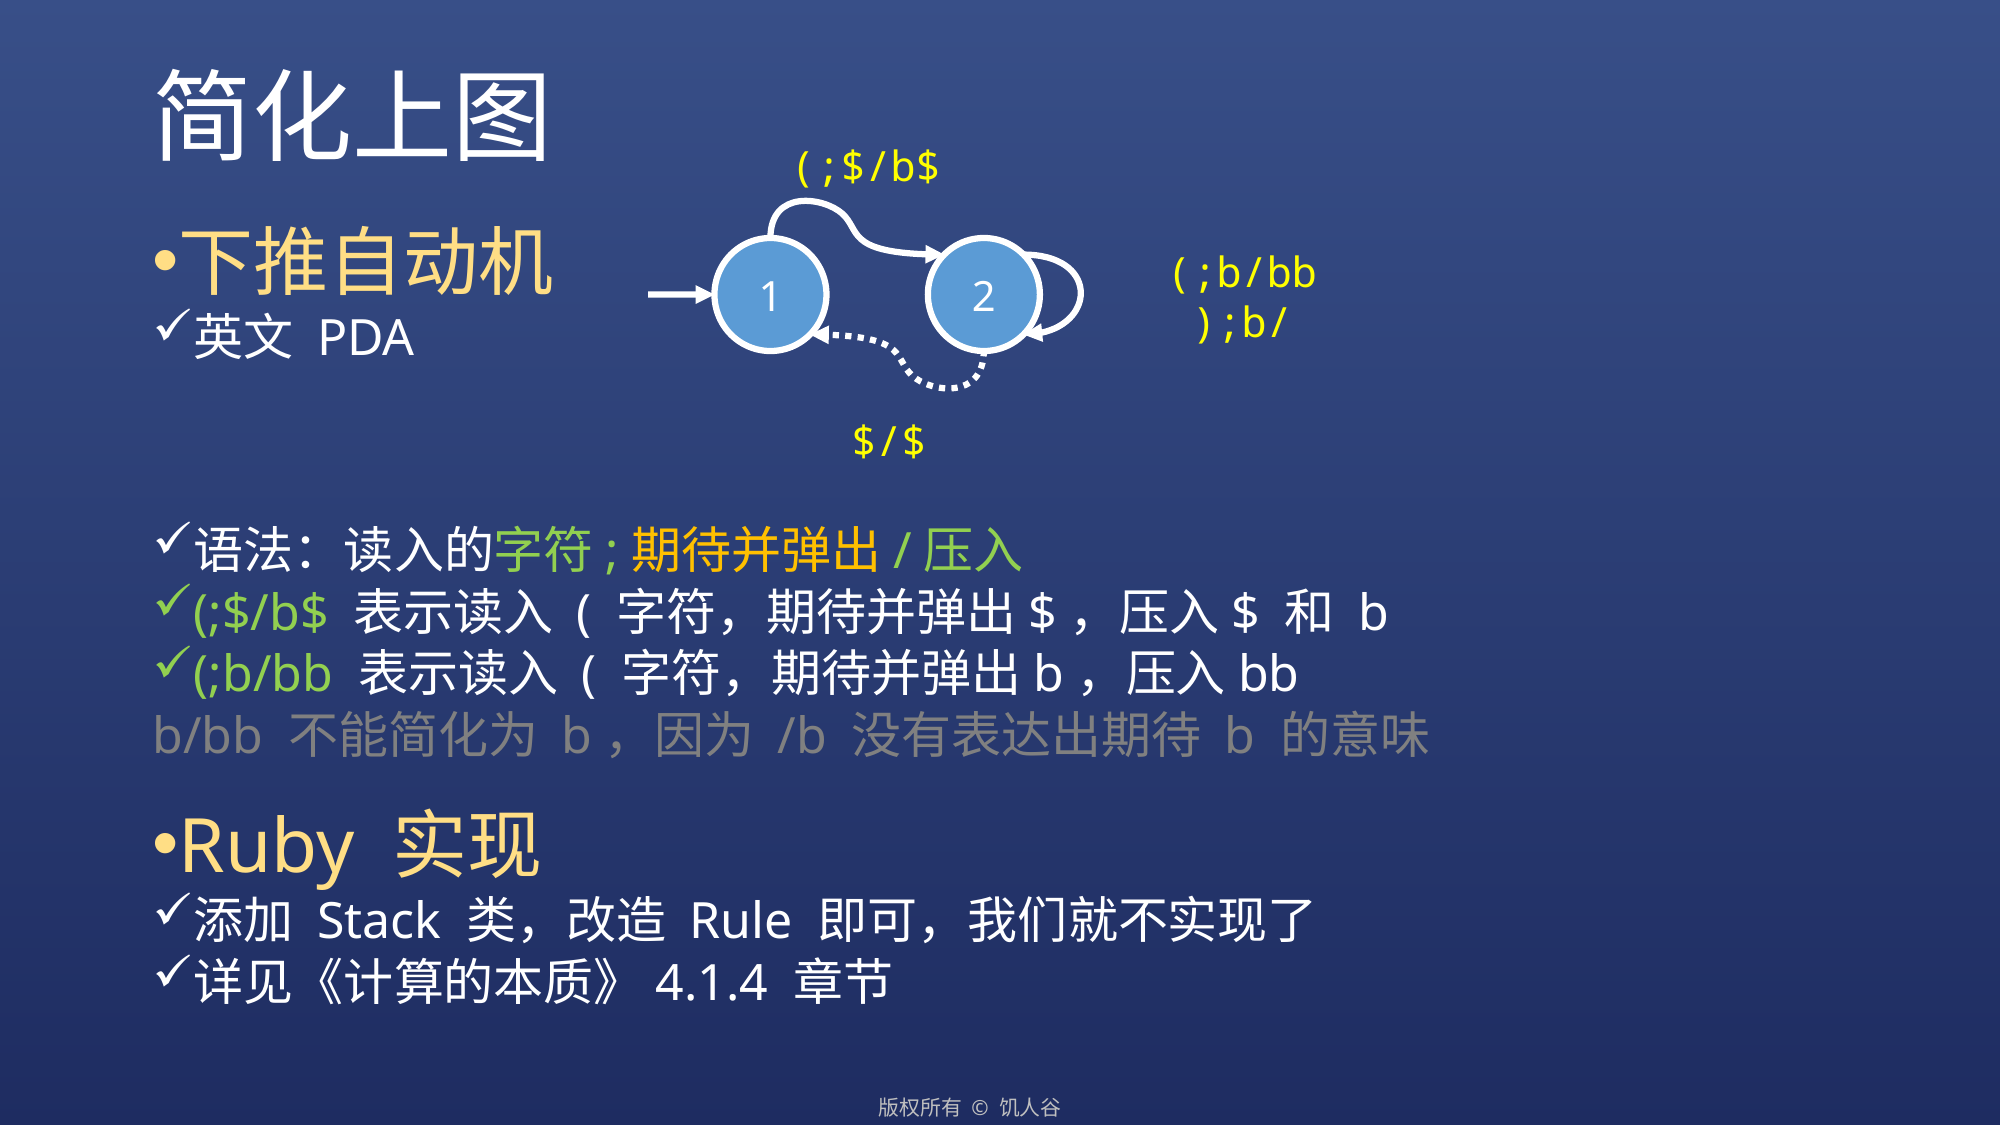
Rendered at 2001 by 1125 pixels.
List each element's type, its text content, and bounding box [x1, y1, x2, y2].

list 下推自动机 英文 PDA 语法：读入的字符;期待并弹出/压入 (;$/b$ 表示读入 ( 字符，期待并弹出$，压入$ 和 b (;b/bb 表示读入 ( 字符，期待并弹出b，压入bb b/bb 不能简化为 b，因为 /b 没有表达出期待 b 的意味 Ruby 实现 添加 Stack 类，改造 Rule 即可，我们就不实现了 详见《计算的本质》4.1.4 章节 [137, 206, 1863, 1090]
title 简化上图 [137, 59, 1863, 184]
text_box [714, 132, 1334, 474]
